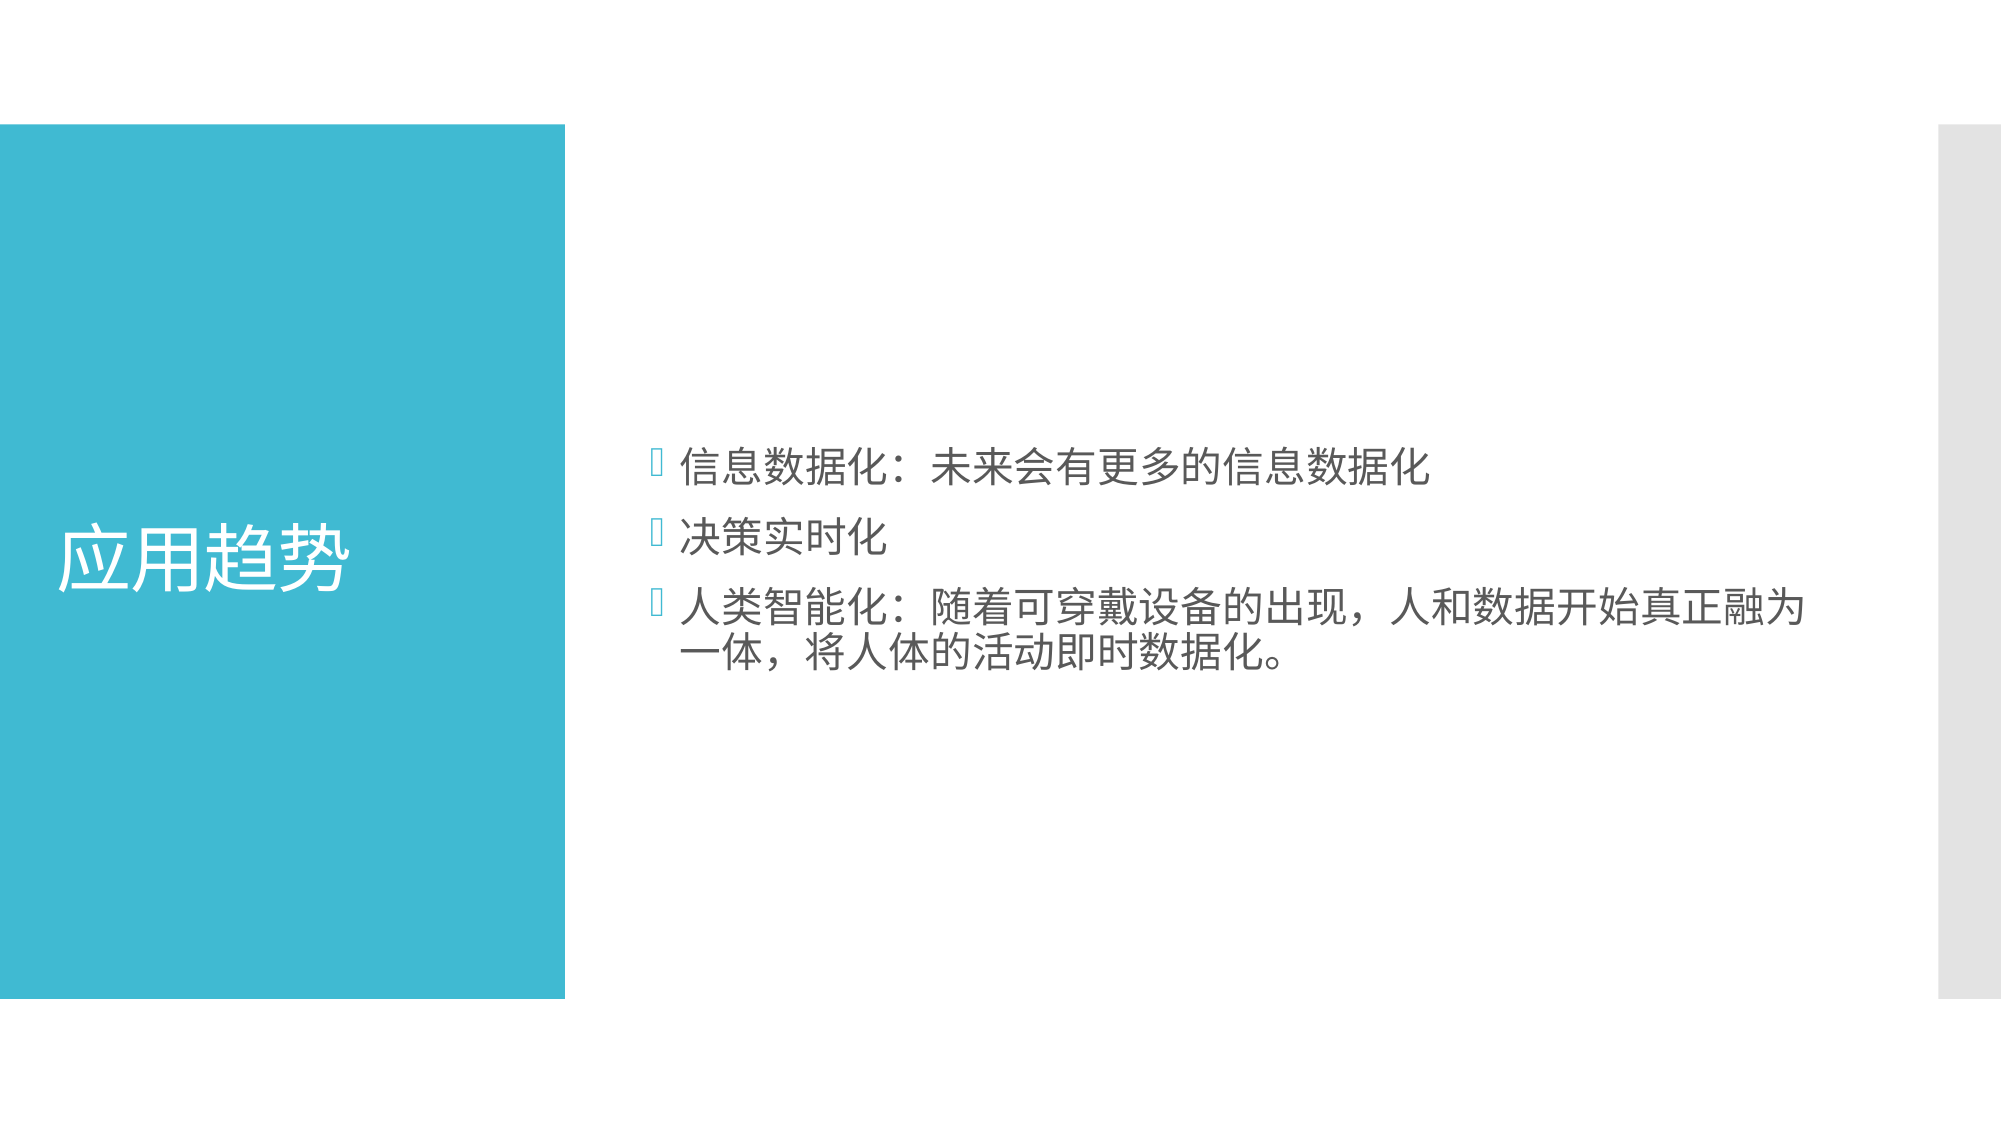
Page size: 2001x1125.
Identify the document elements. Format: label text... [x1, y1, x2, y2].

title 应用趋势 [41, 184, 525, 940]
list 信息数据化：未来会有更多的信息数据化 决策实时化 人类智能化：随着可穿戴设备的出现，人和数据开始真正融为一体，将人体的活动即时数据化。 [634, 141, 1835, 982]
